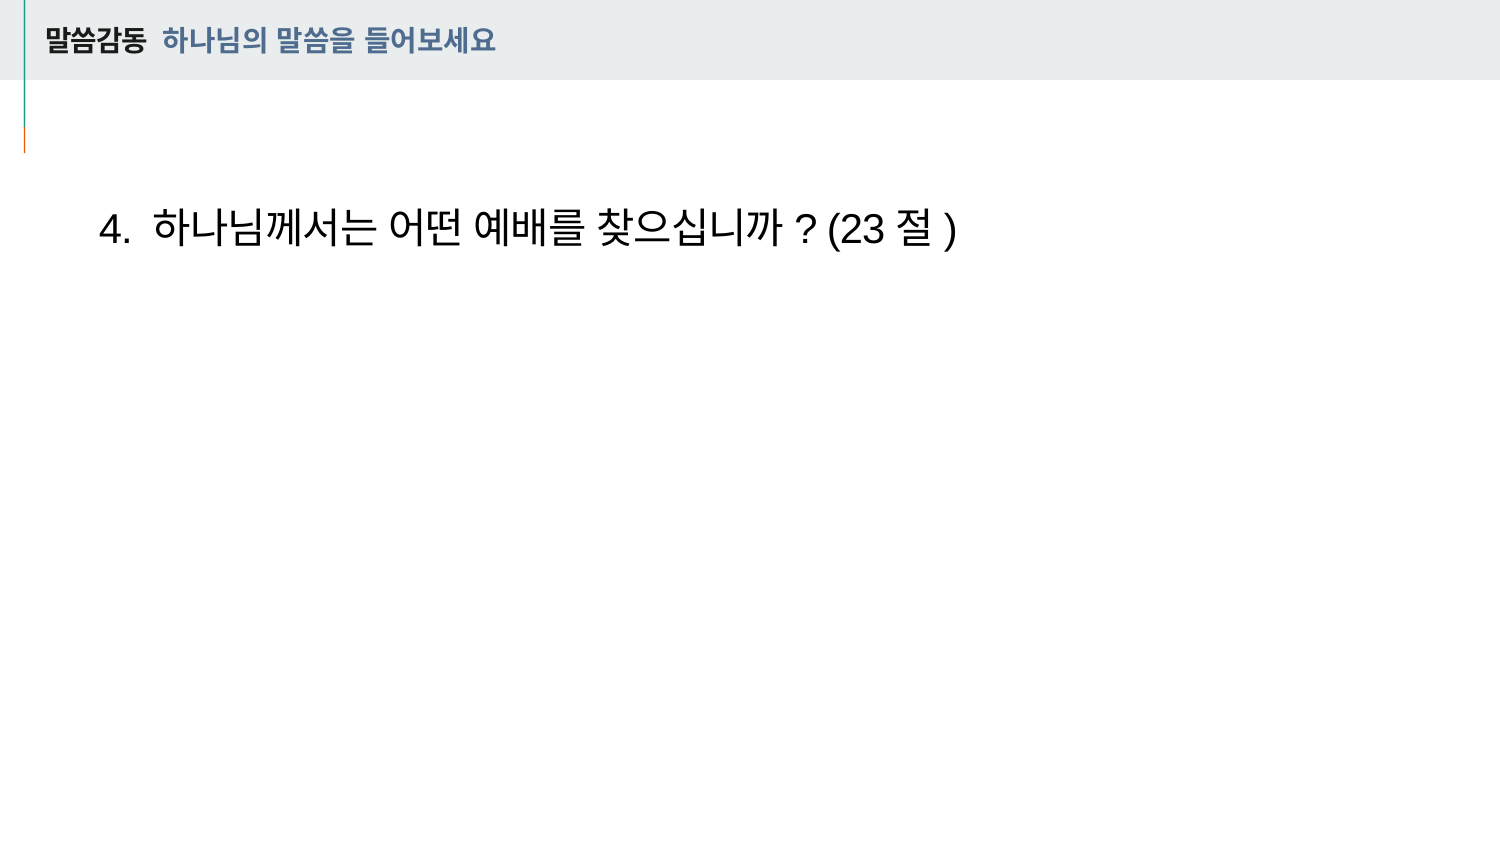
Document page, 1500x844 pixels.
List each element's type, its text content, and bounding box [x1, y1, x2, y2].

list 4. 하나님께서는 어떤 예배를 찾으십니까? (23절) [69, 147, 1434, 772]
title 말씀감동 하나님의 말씀을 들어보세요 [30, 7, 1292, 73]
